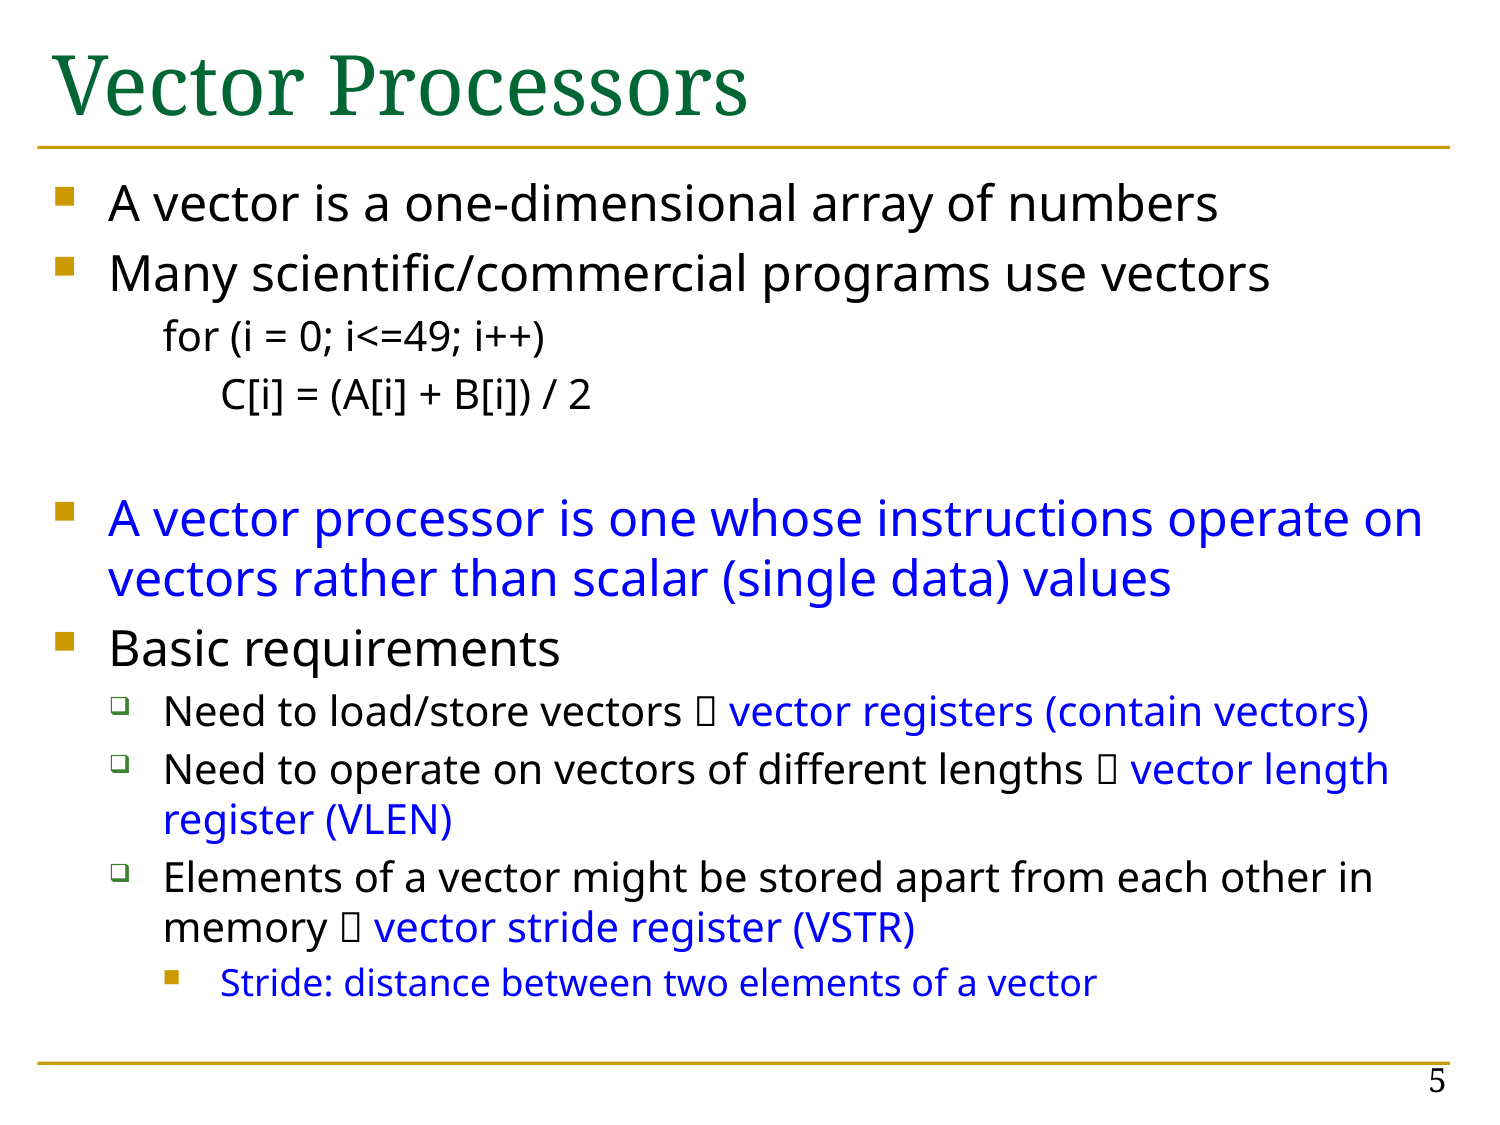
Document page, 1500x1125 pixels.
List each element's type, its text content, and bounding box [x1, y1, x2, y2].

list A vector is a one-dimensional array of numbers Many scientific/commercial programs use vectors for (i = 0; i<=49; i++) C[i] = (A[i] + B[i]) / 2 A vector processor is one whose instructions operate on vectors rather than scalar (single data) values Basic requirements Need to load/store vectors  vector registers (contain vectors) Need to operate on vectors of different lengths  vector length register (VLEN) Elements of a vector might be stored apart from each other in memory  vector stride register (VSTR) Stride: distance between two elements of a vector [37, 163, 1450, 1016]
slide_number 5 [1111, 1036, 1462, 1112]
title Vector Processors [37, 24, 1450, 163]
